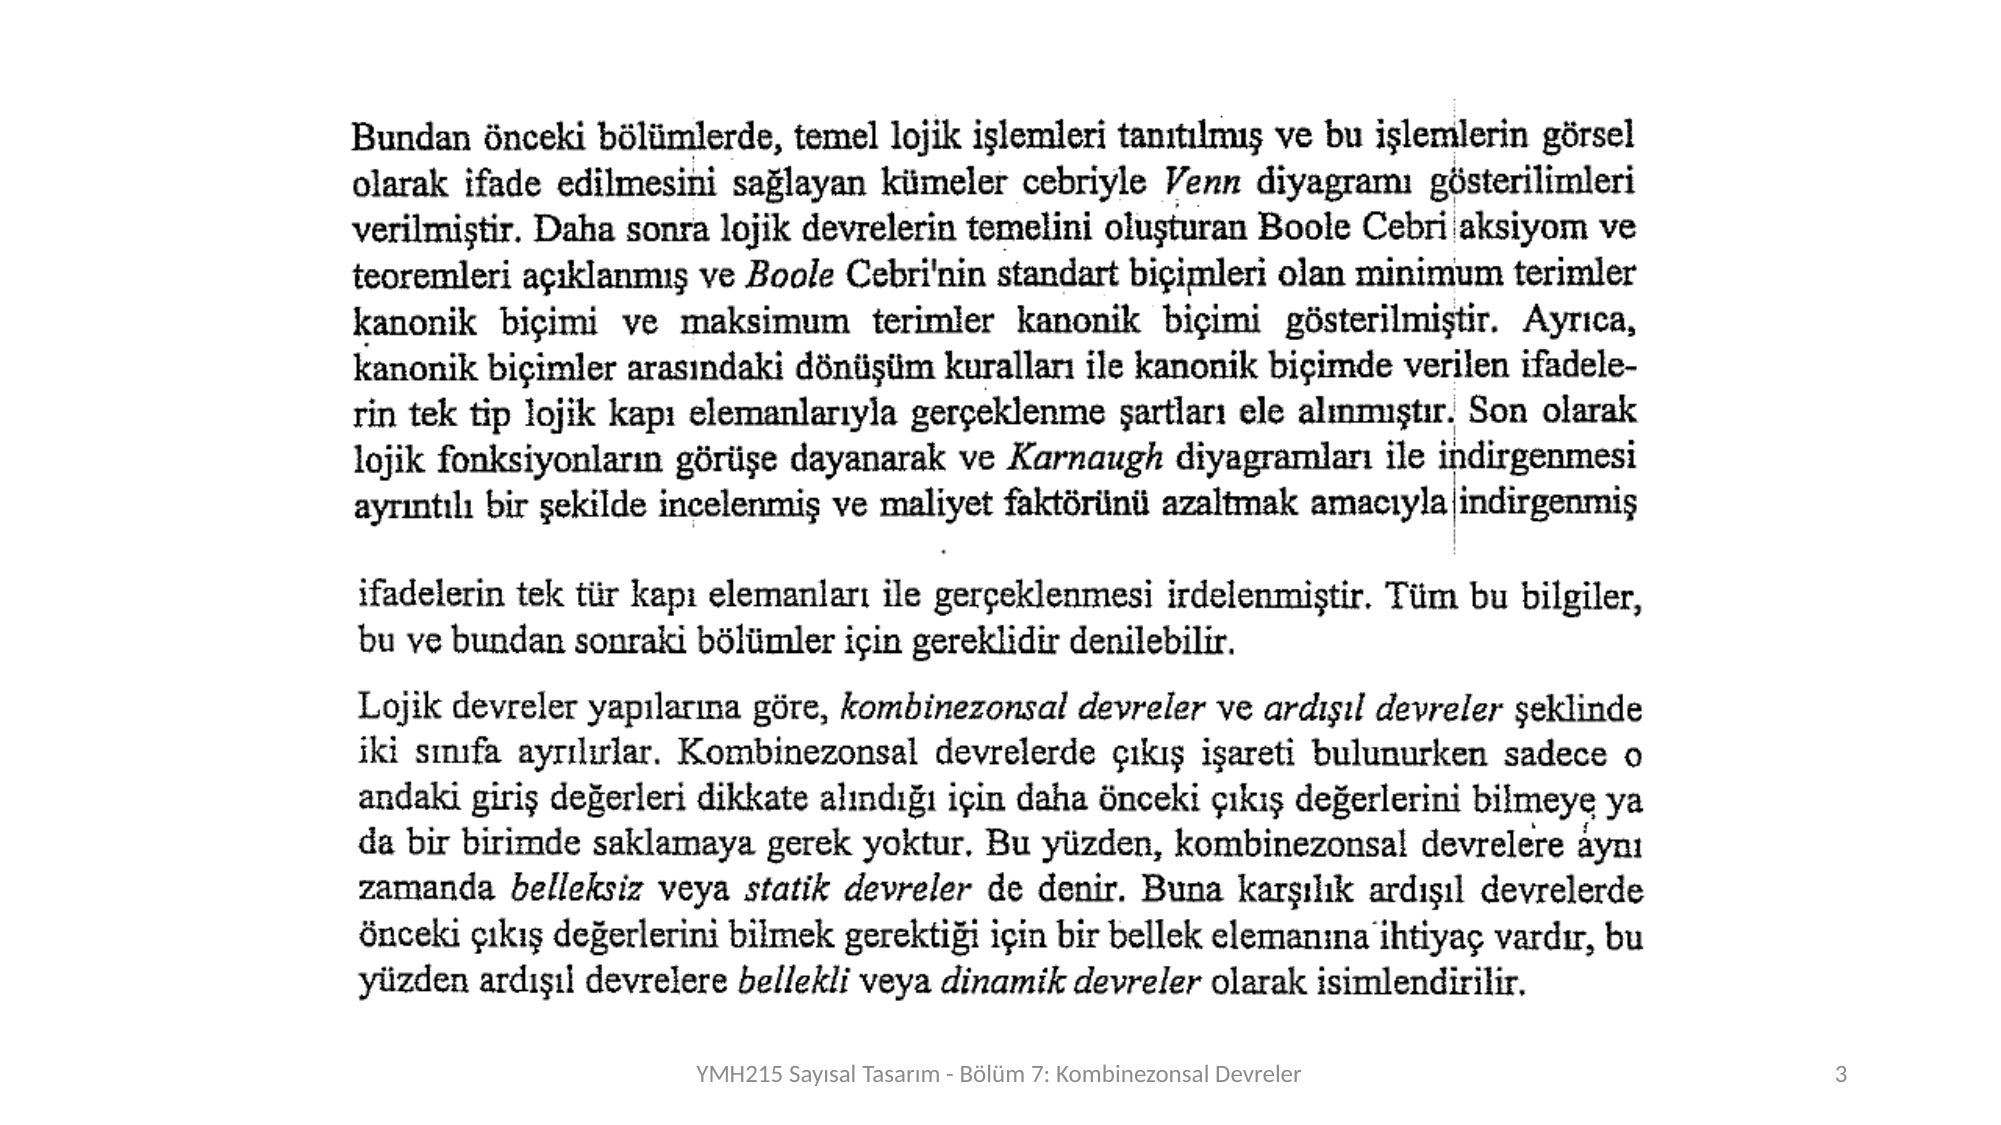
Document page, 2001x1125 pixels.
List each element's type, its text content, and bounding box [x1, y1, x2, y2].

footer YMH215 Sayısal Tasarım - Bölüm 7: Kombinezonsal Devreler [662, 1042, 1338, 1103]
slide_number 3 [1412, 1042, 1863, 1103]
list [341, 556, 1659, 1015]
picture [335, 99, 1665, 556]
